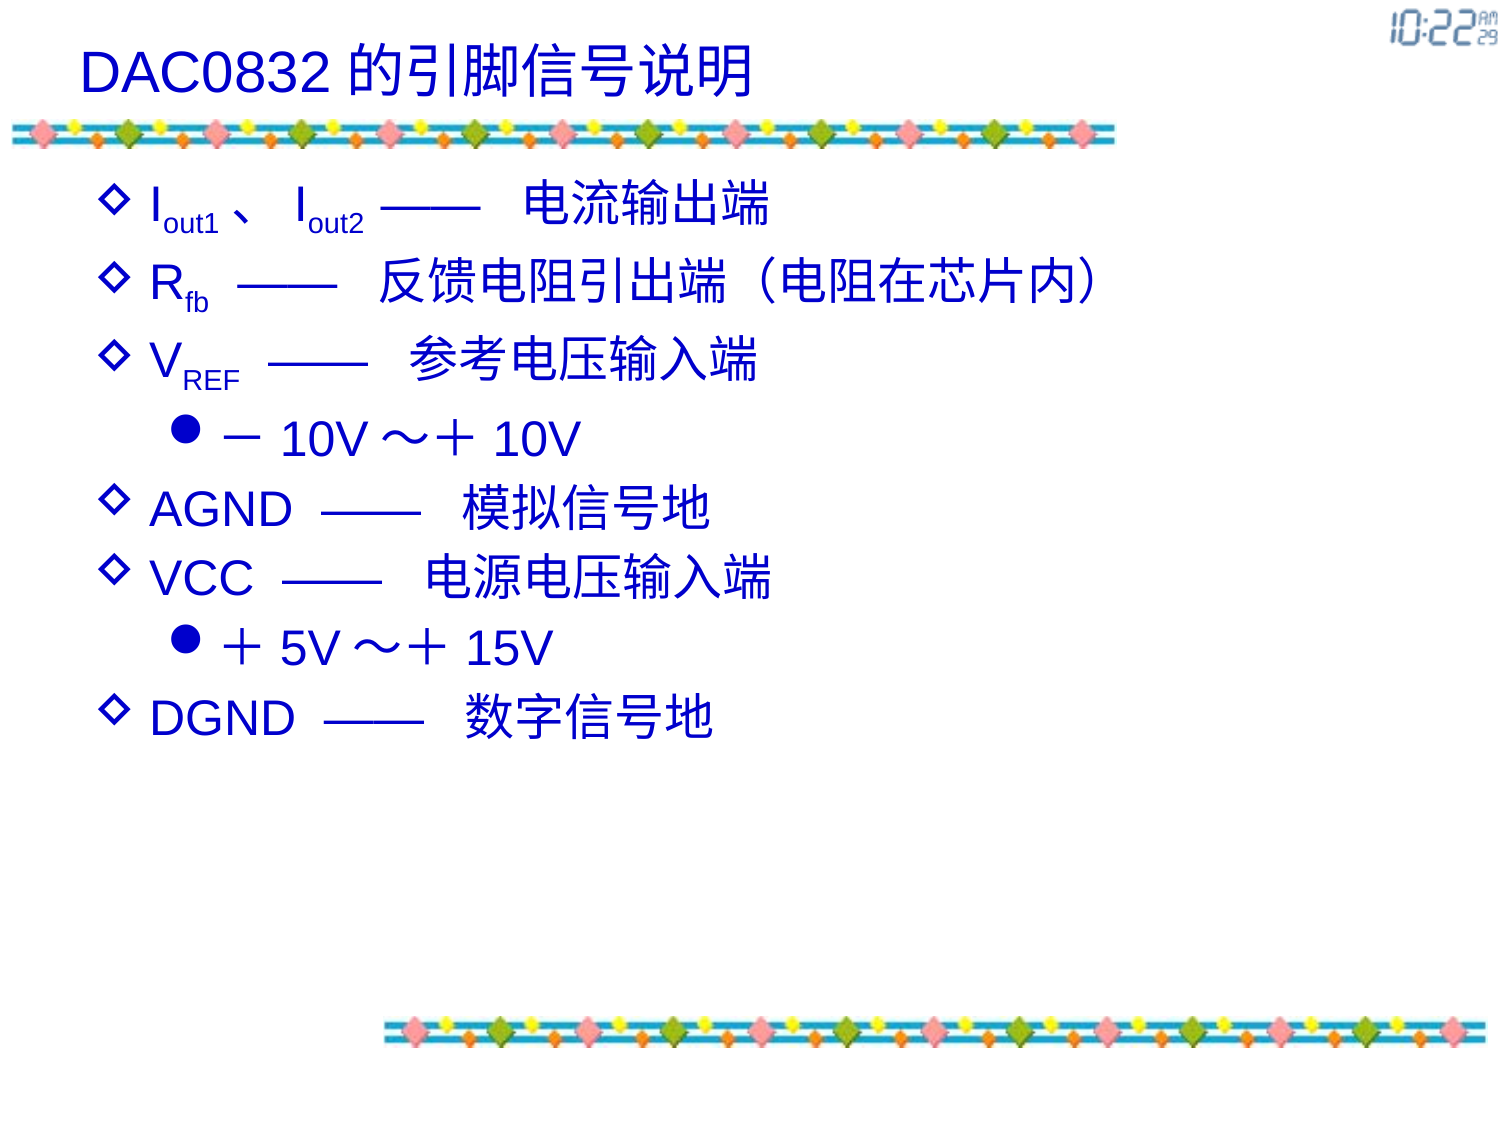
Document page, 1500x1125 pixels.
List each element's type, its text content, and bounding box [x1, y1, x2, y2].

list Iout1、Iout2 —— 电流输出端 Rfb —— 反馈电阻引出端（电阻在芯片内） VREF —— 参考电压输入端 －10V～＋10V AGND —— 模拟信号地 VCC —— 电源电压输入端 ＋5V～＋15V DGND —— 数字信号地 [78, 163, 1429, 1005]
picture [383, 1016, 1488, 1048]
title DAC0832的引脚信号说明 [64, 40, 1415, 244]
picture [1371, 0, 1500, 56]
picture [11, 119, 64, 149]
